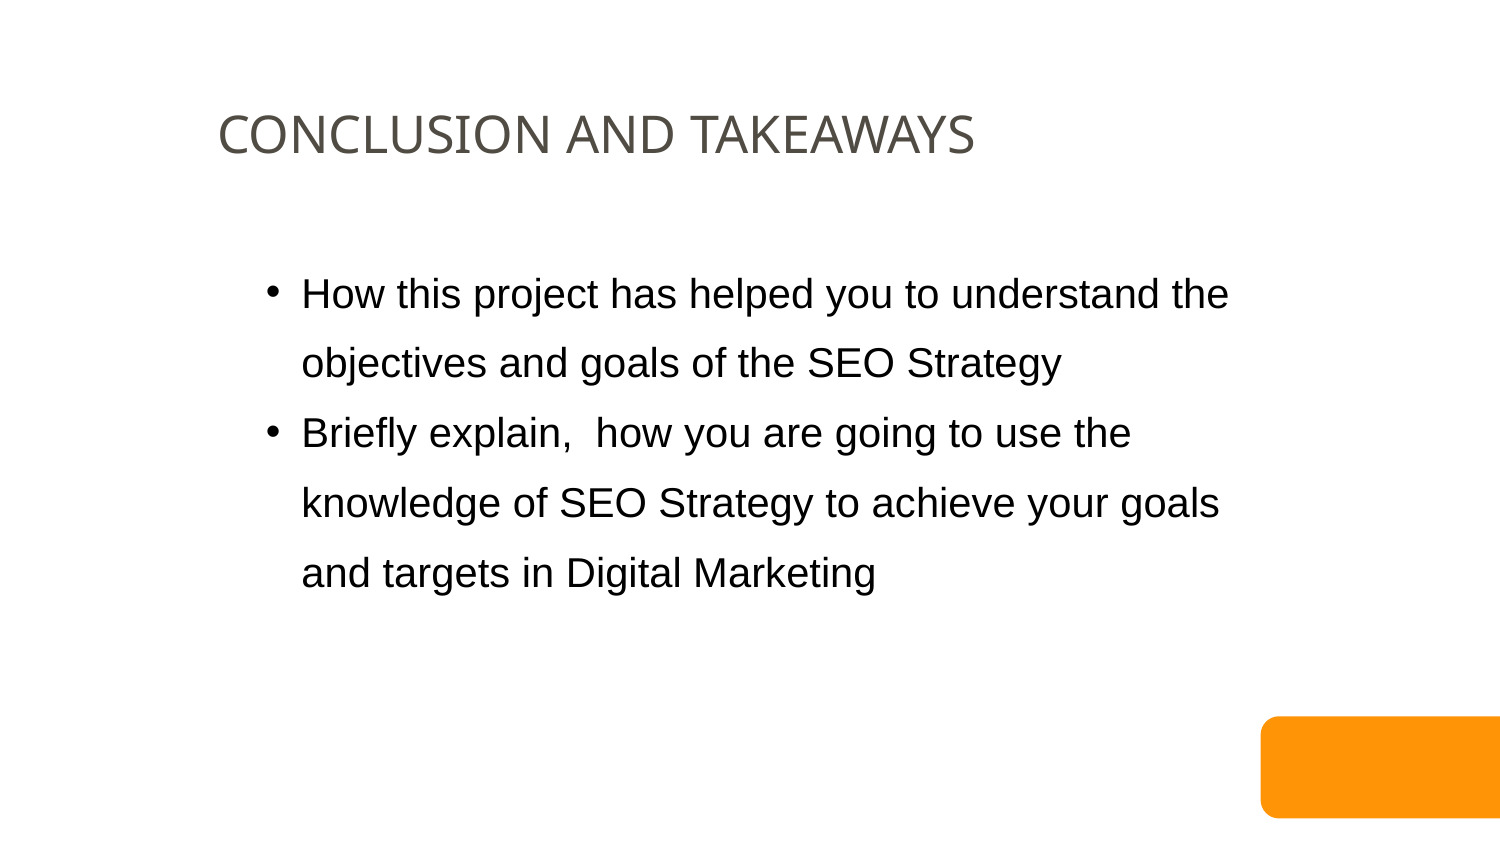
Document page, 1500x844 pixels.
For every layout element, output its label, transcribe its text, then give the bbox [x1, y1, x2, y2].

text_box How this project has helped you to understand the objectives and goals of the SEO Strategy Briefly explain, how you are going to use the knowledge of SEO Strategy to achieve your goals and targets in Digital Marketing [230, 246, 1270, 597]
text_box CONCLUSION AND TAKEAWAYS [217, 76, 1283, 164]
text_box [1260, 716, 1500, 819]
